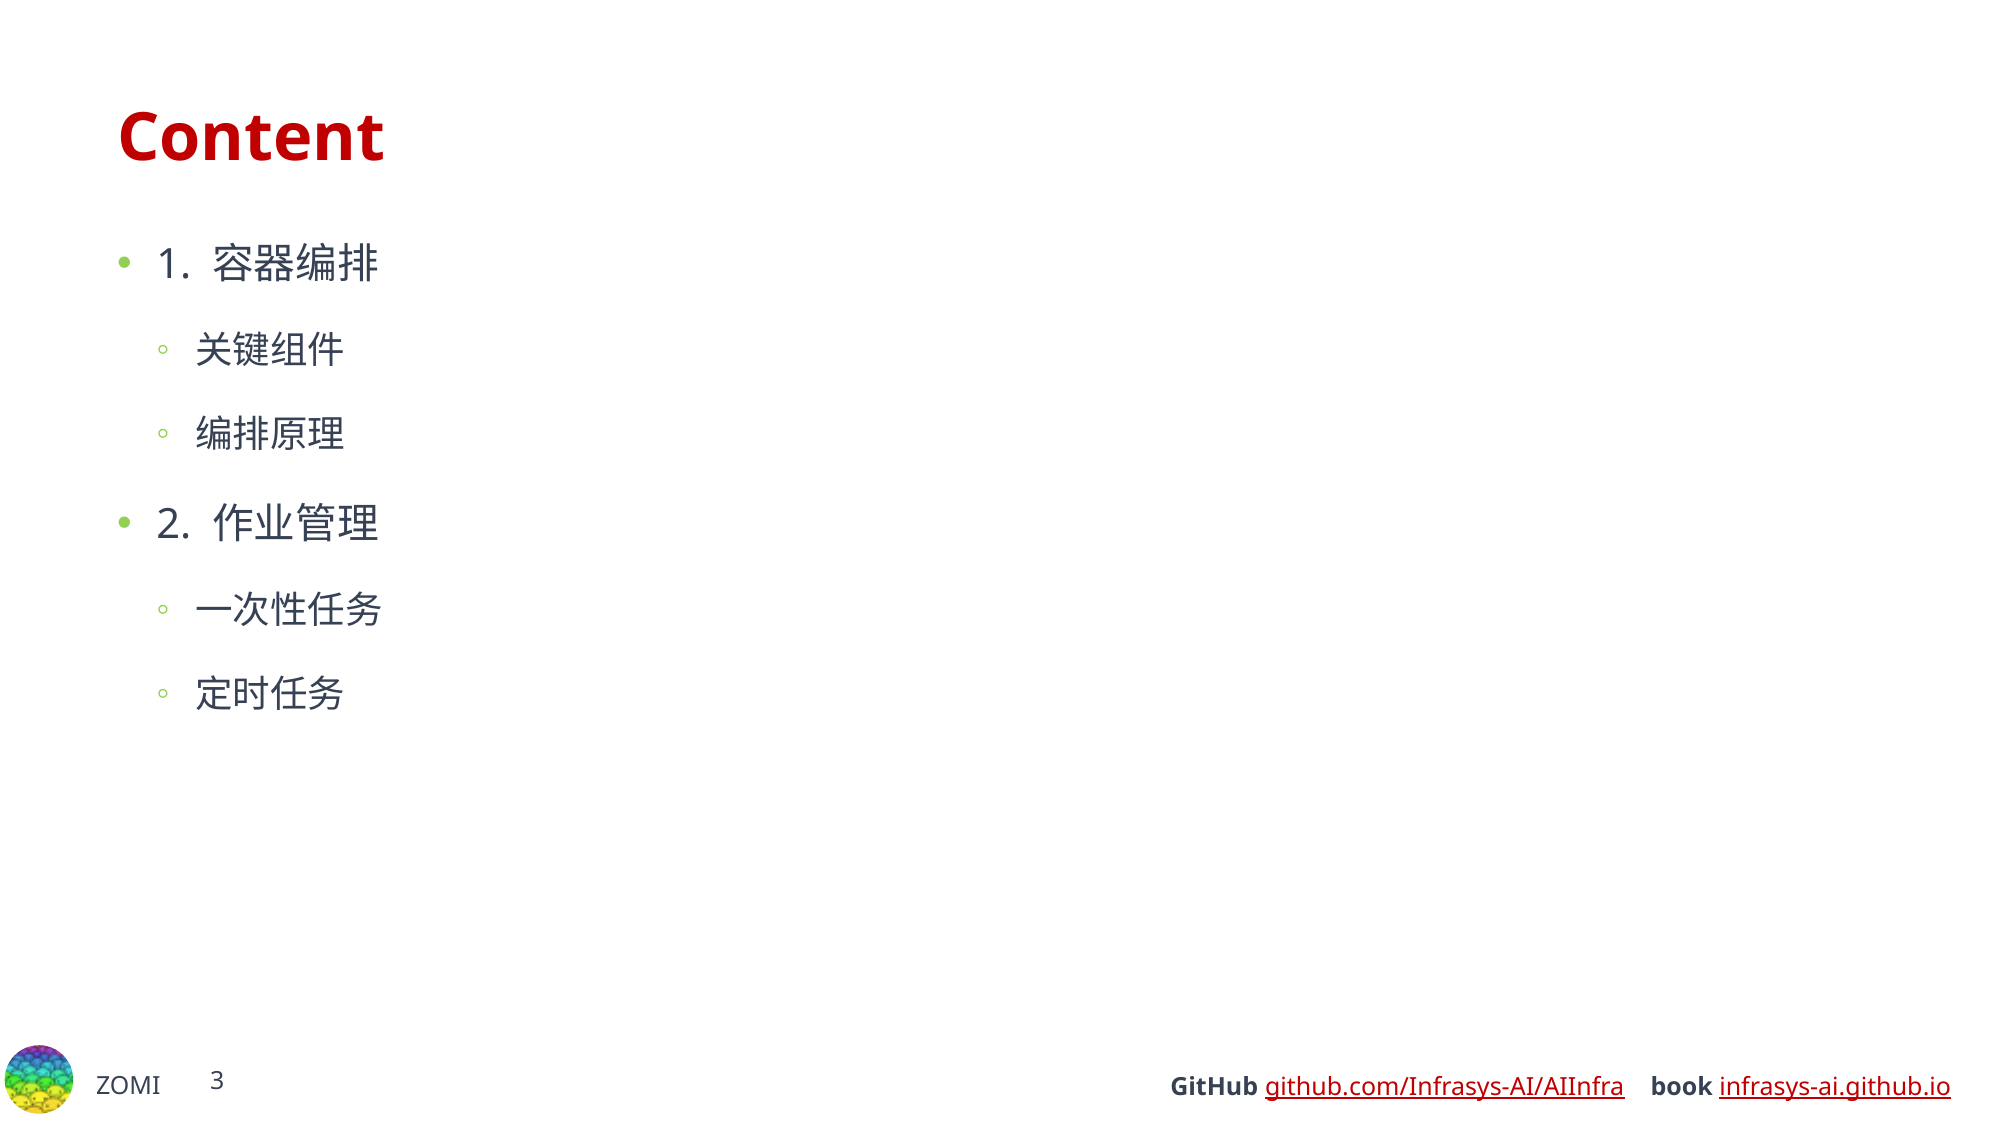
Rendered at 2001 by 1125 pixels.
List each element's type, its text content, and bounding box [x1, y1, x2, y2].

list 1. 容器编排 关键组件 编排原理 2. 作业管理 一次性任务 定时任务 [102, 204, 1901, 1043]
picture [4, 1045, 74, 1114]
title Content [102, 85, 1901, 183]
